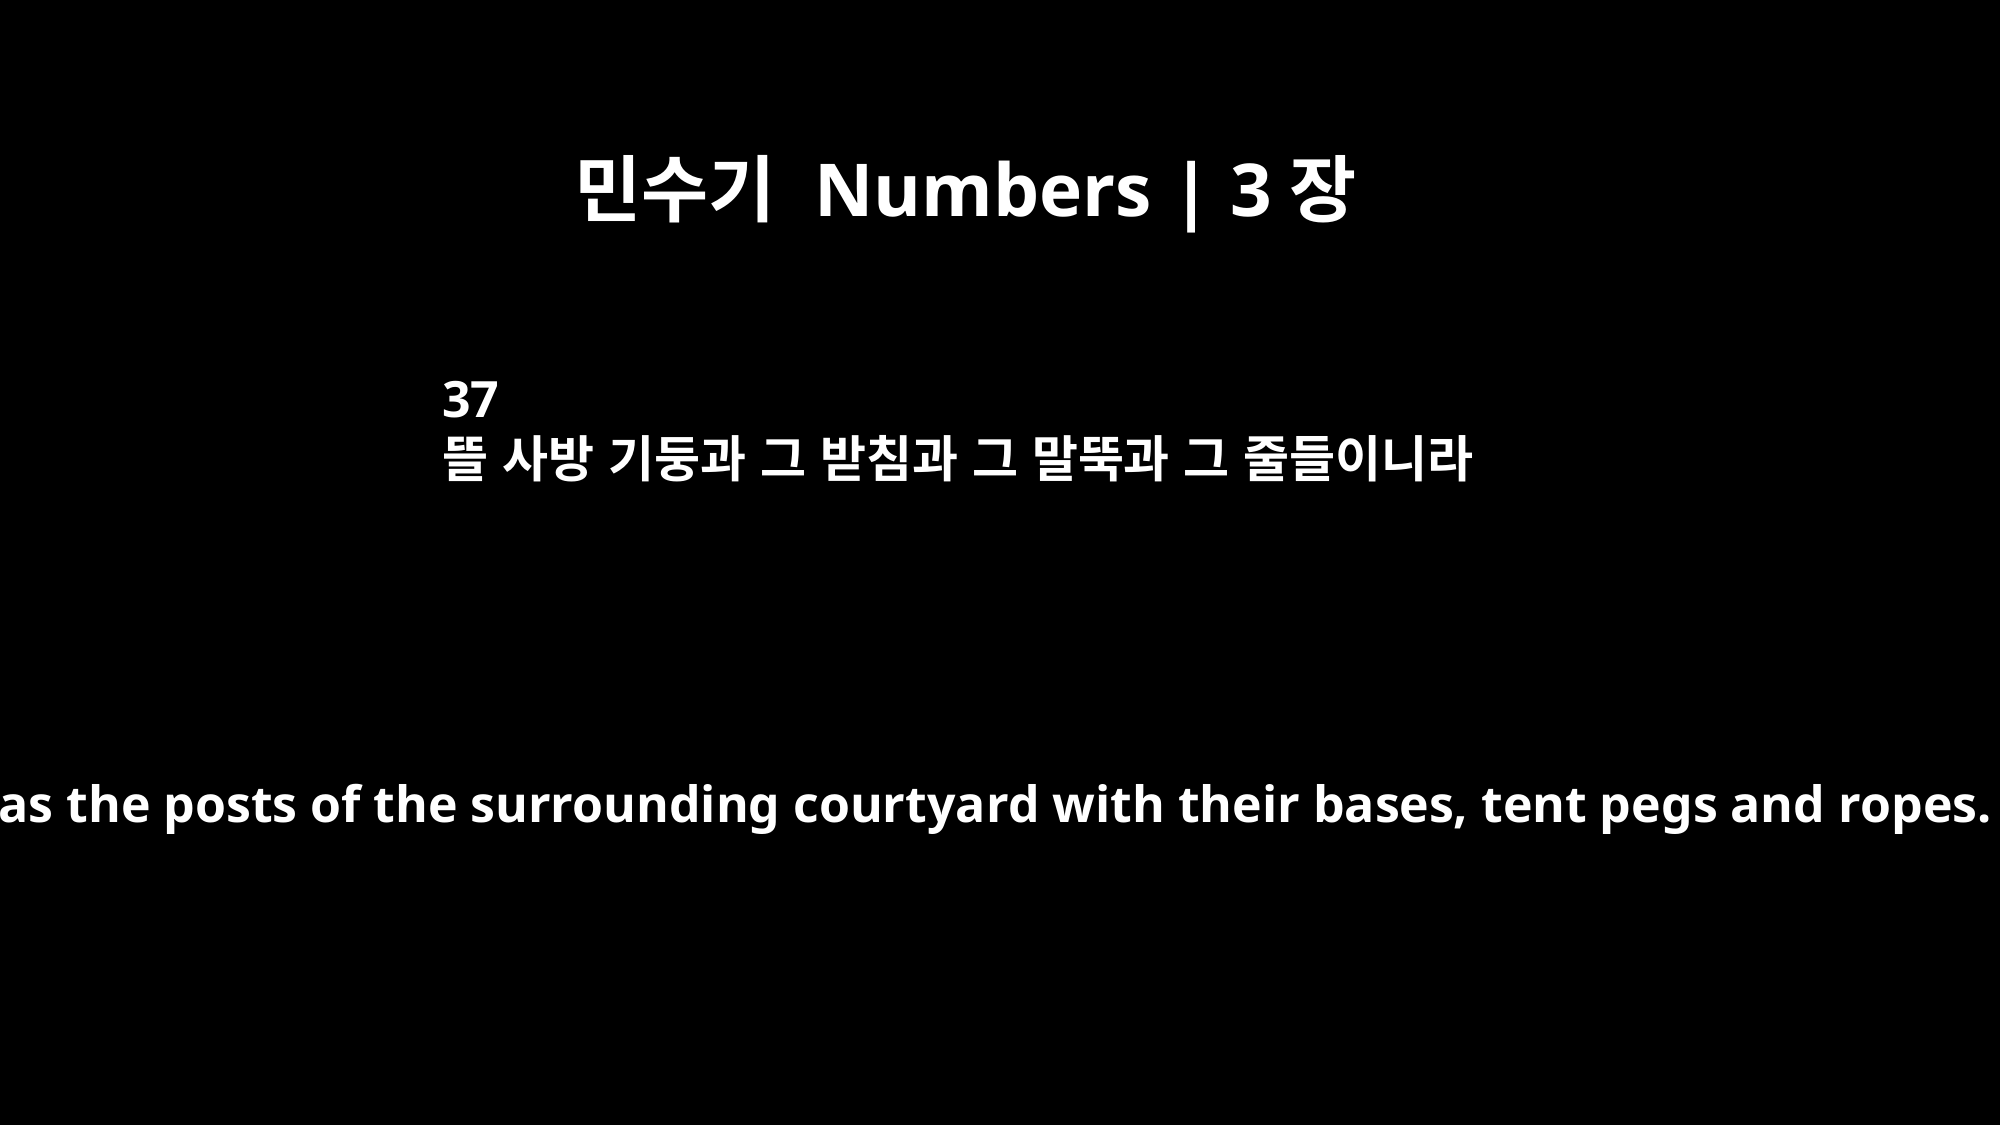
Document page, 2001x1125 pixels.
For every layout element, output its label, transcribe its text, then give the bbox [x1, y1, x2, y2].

text_box 37 뜰 사방 기둥과 그 받침과 그 말뚝과 그 줄들이니라 [427, 359, 1490, 495]
text_box 민수기 Numbers | 3장 [559, 136, 1373, 239]
text_box as well as the posts of the surrounding courtyard with their bases, tent pegs and ropes. [0, 764, 2000, 840]
